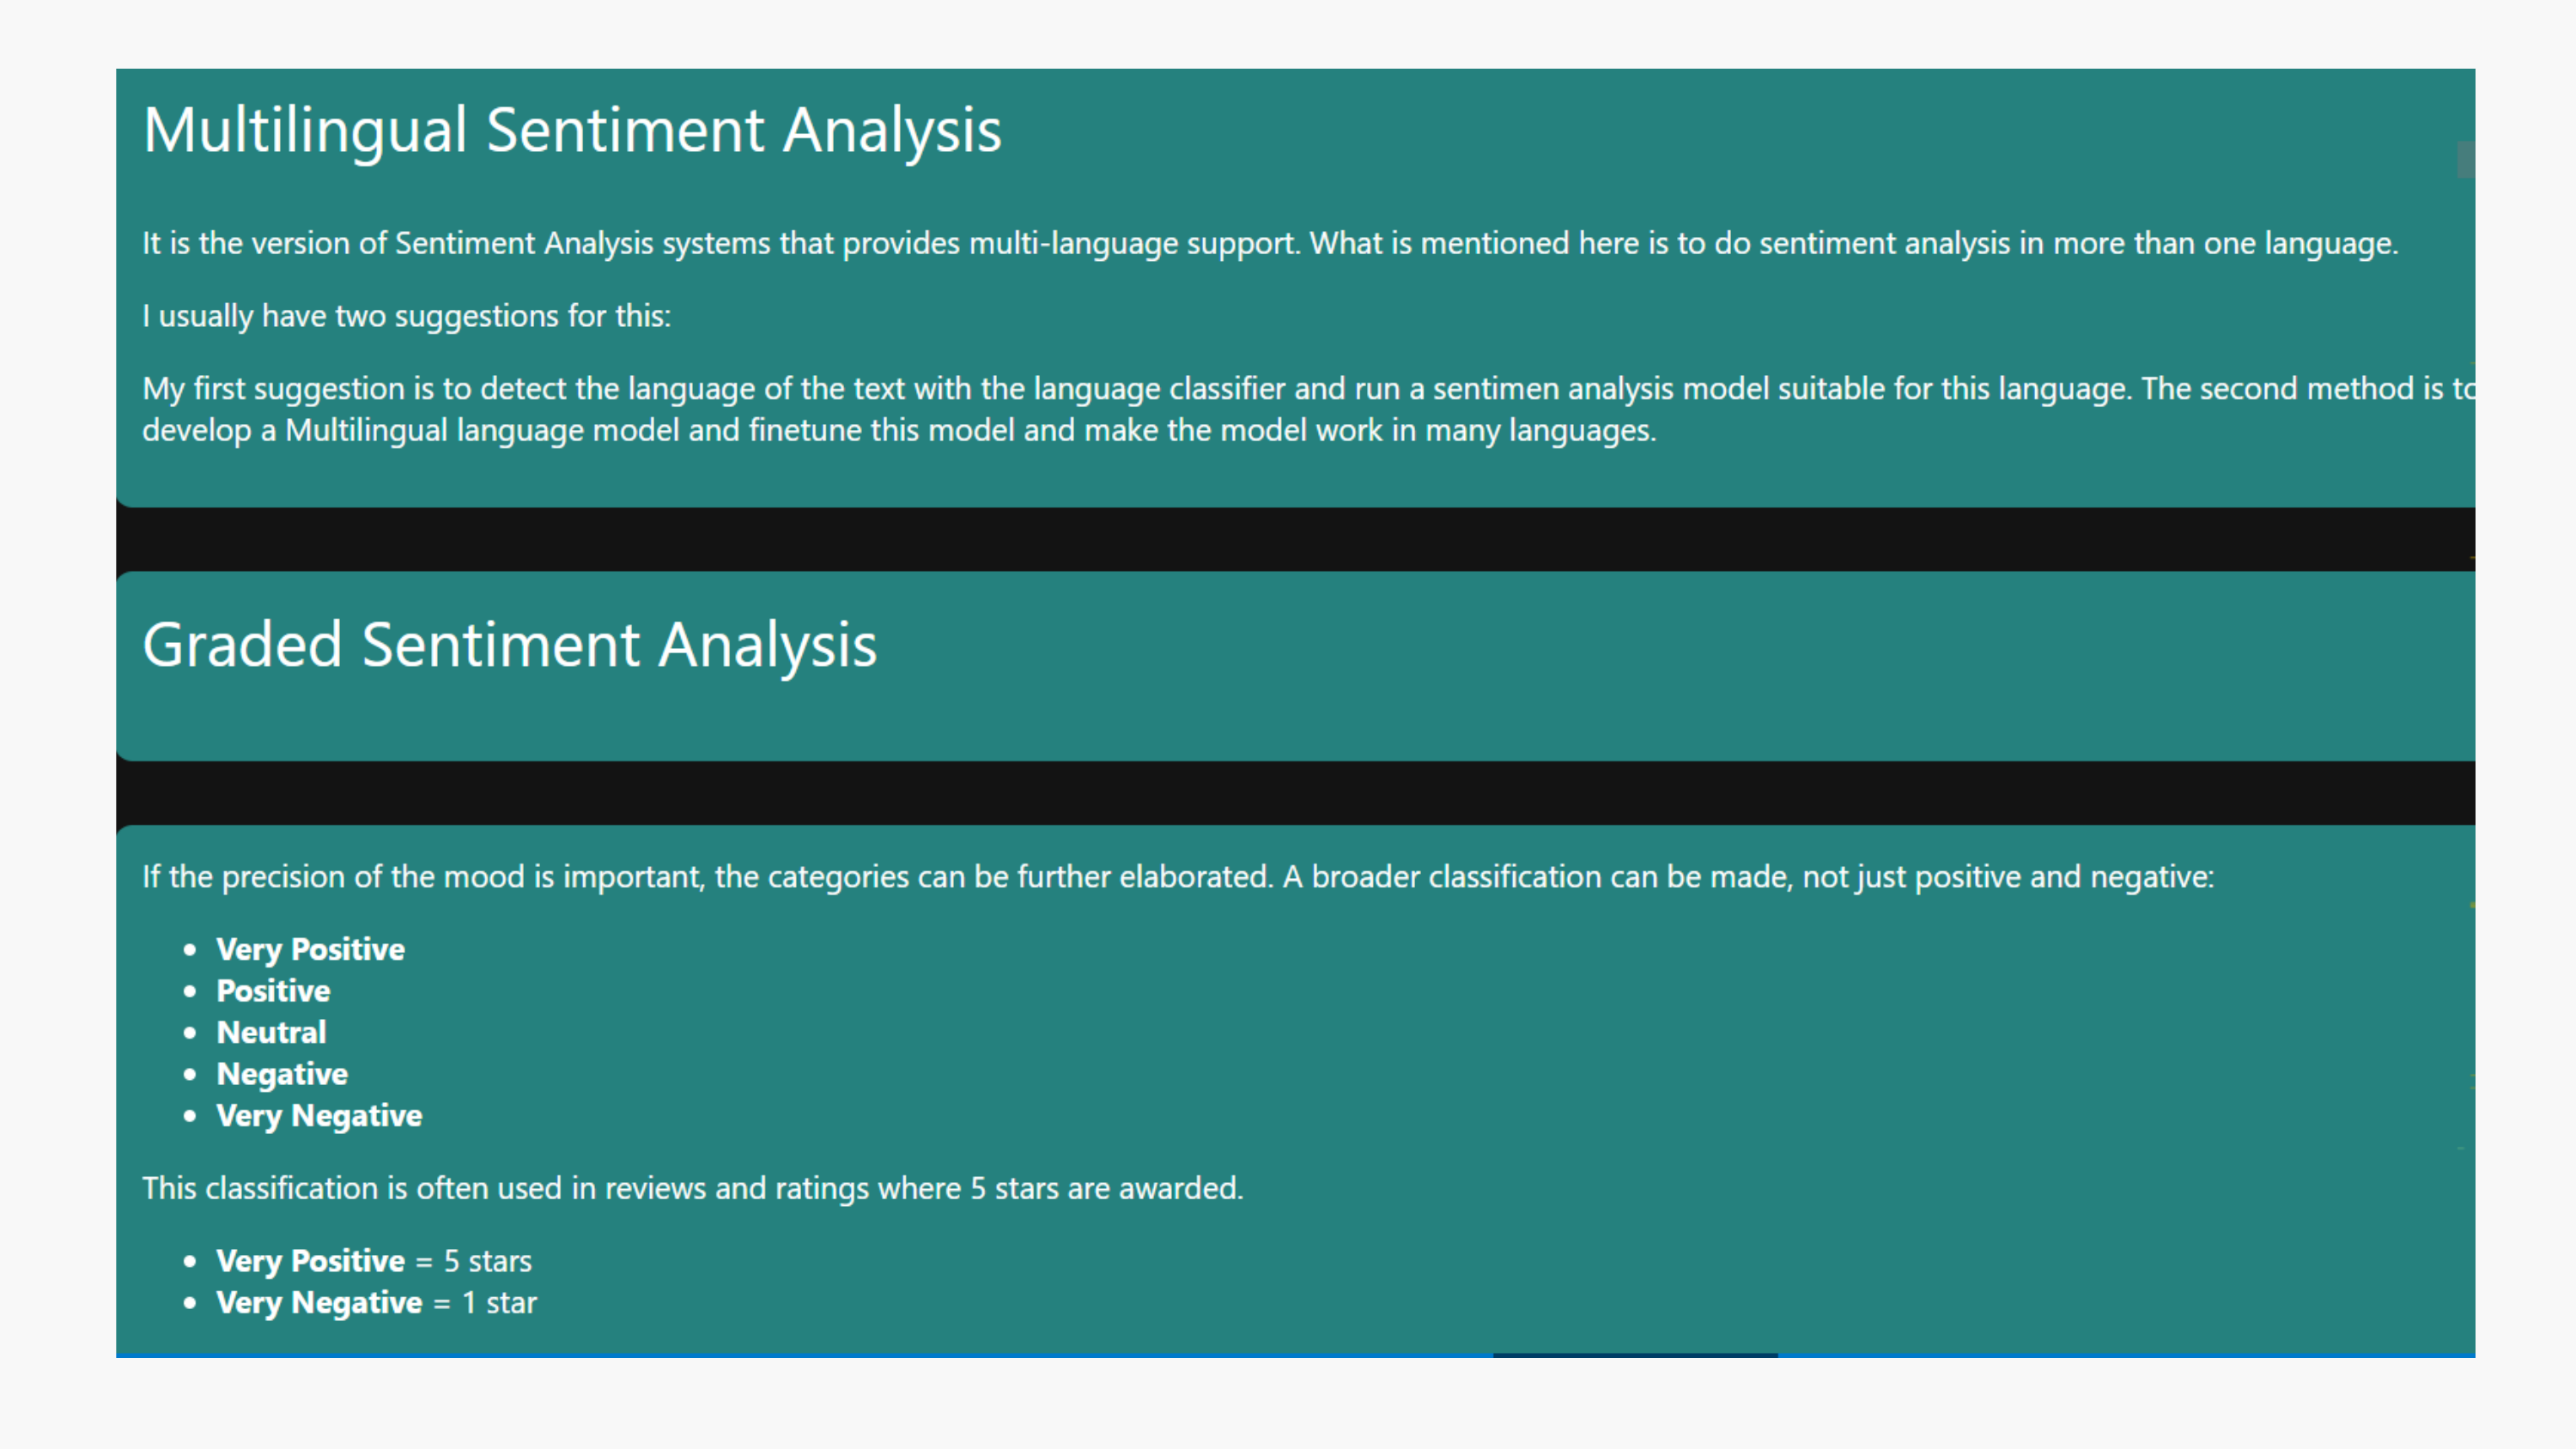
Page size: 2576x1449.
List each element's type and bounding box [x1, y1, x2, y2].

text_box [116, 69, 2476, 1358]
